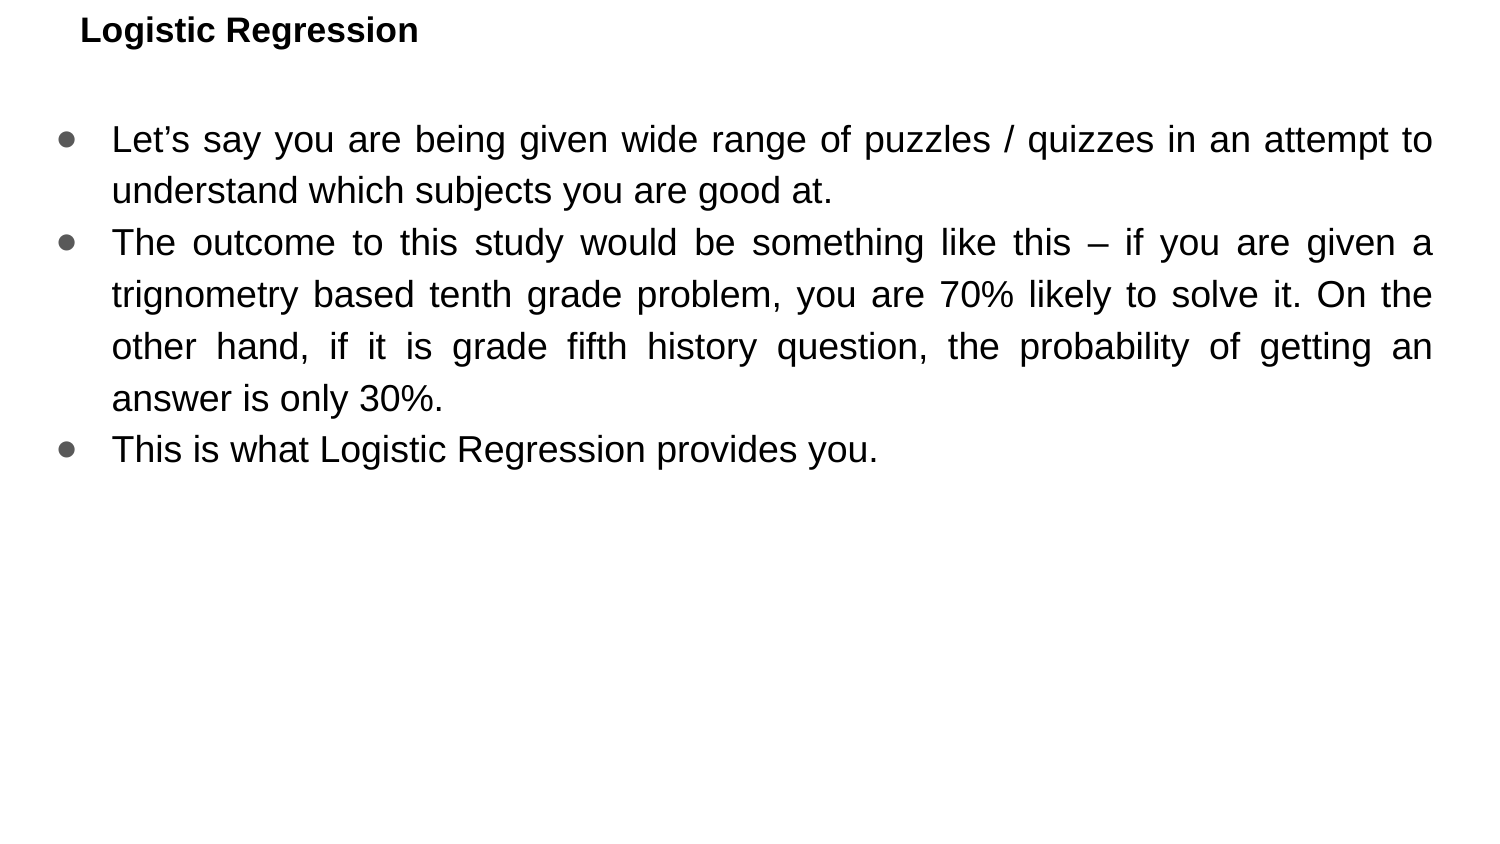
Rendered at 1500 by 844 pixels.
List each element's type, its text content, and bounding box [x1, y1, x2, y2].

list Let’s say you are being given wide range of puzzles / quizzes in an attempt to understand which subjects you are good at. The outcome to this study would be something like this – if you are given a trignometry based tenth grade problem, you are 70% likely to solve it. On the other hand, if it is grade fifth history question, the probability of getting an answer is only 30%. This is what Logistic Regression provides you. [21, 93, 1449, 827]
title Logistic Regression [65, 0, 1463, 47]
